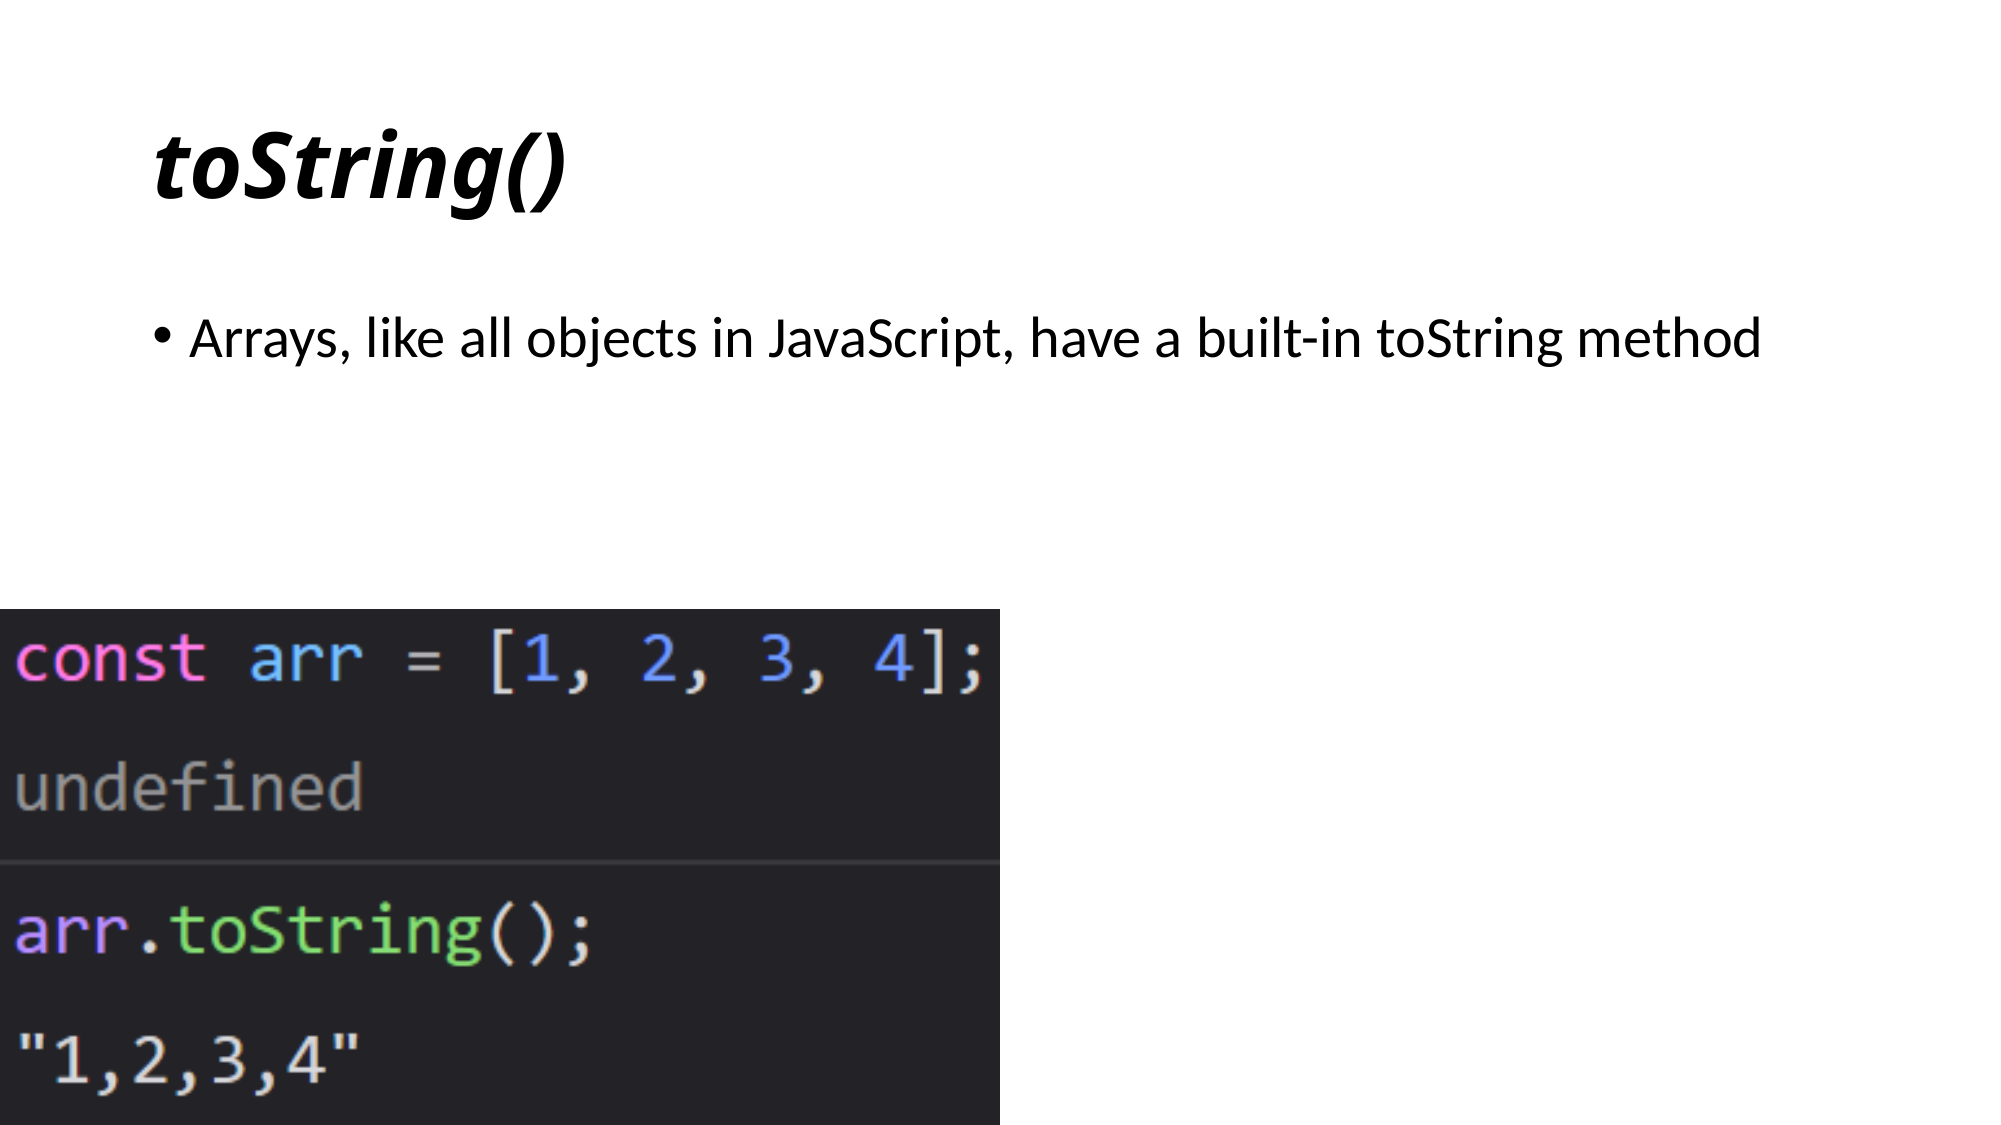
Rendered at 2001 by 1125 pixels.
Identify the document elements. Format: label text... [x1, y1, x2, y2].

list Arrays, like all objects in JavaScript, have a built-in toString method [137, 299, 1863, 1014]
title toString() [137, 59, 1863, 278]
picture [0, 609, 1000, 1125]
